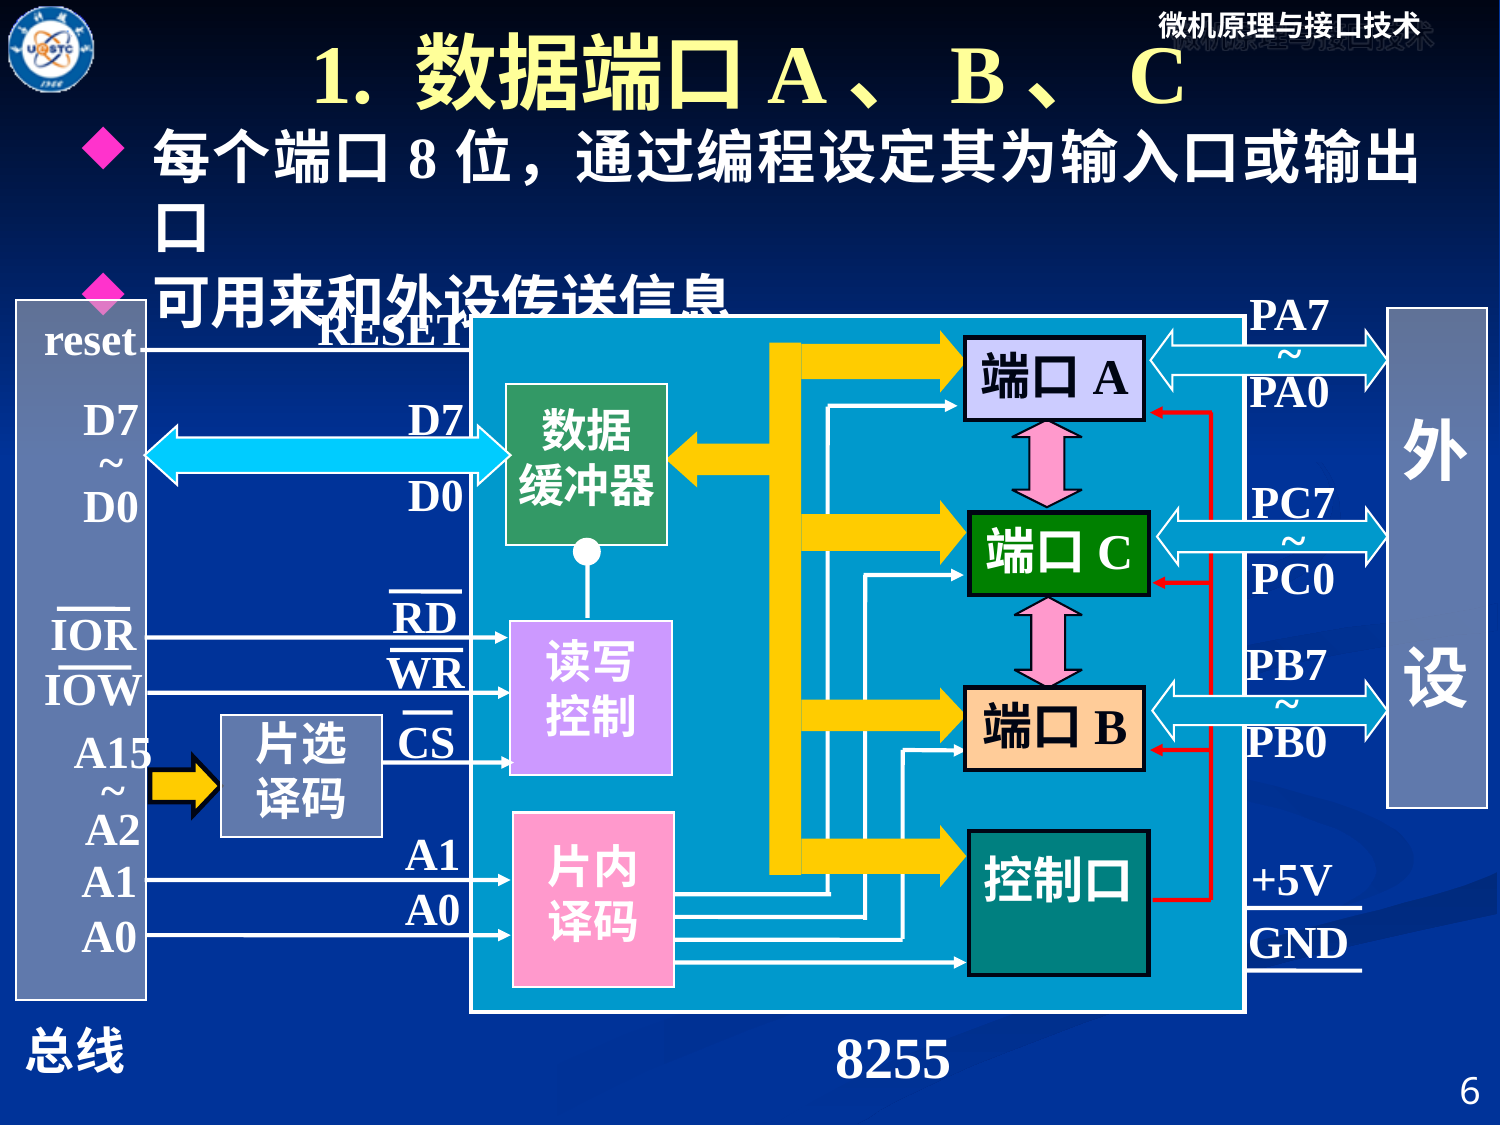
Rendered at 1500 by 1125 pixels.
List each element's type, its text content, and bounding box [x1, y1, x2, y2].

text_box 每个端口8位，通过编程设定其为输入口或输出口 可用来和外设传送信息 [62, 112, 1438, 274]
title 1. 数据端口A、B、C [75, 24, 1425, 115]
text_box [12, 274, 1488, 1098]
picture [0, 0, 101, 96]
